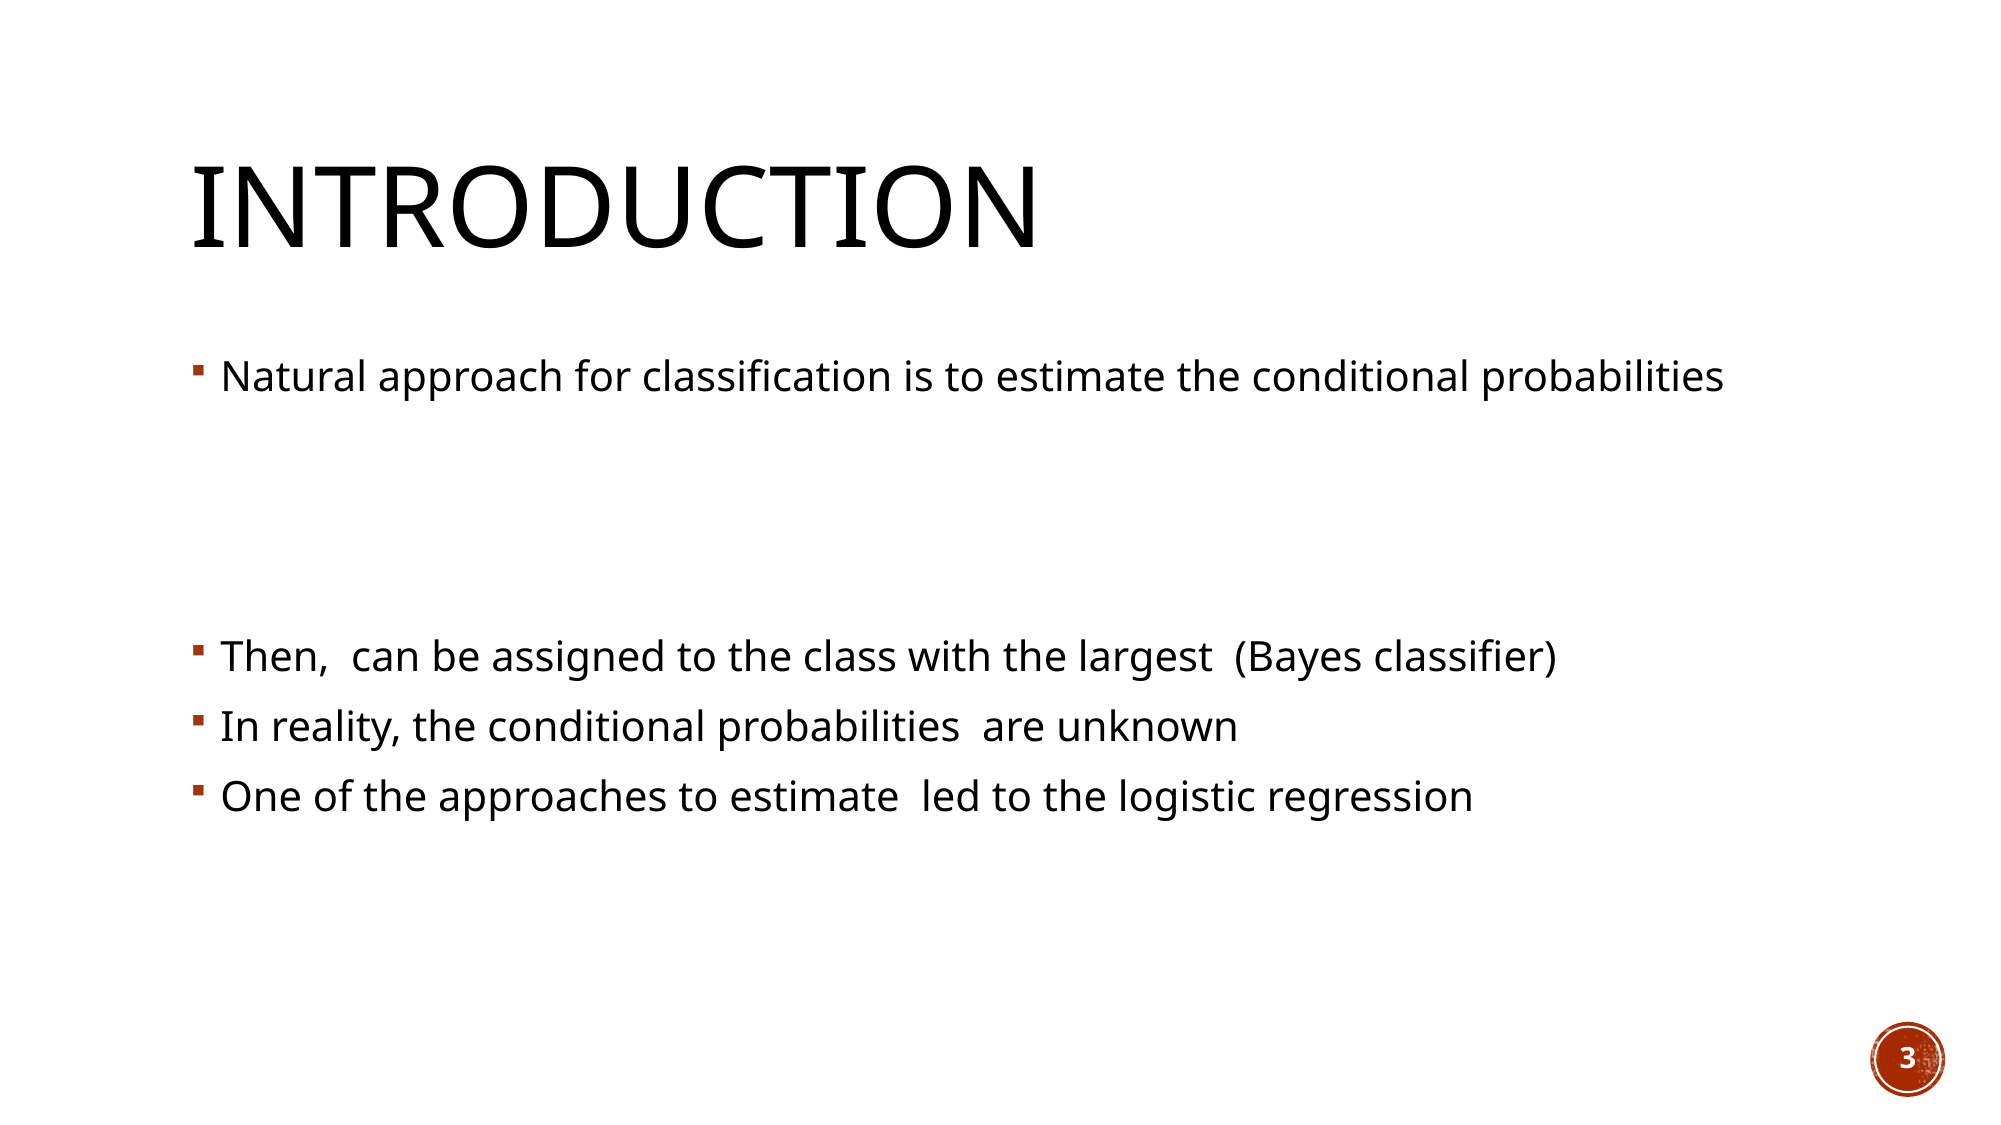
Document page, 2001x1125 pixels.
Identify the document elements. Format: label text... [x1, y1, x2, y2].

title Introduction [175, 79, 1826, 344]
slide_number 3 [1855, 1028, 1961, 1089]
